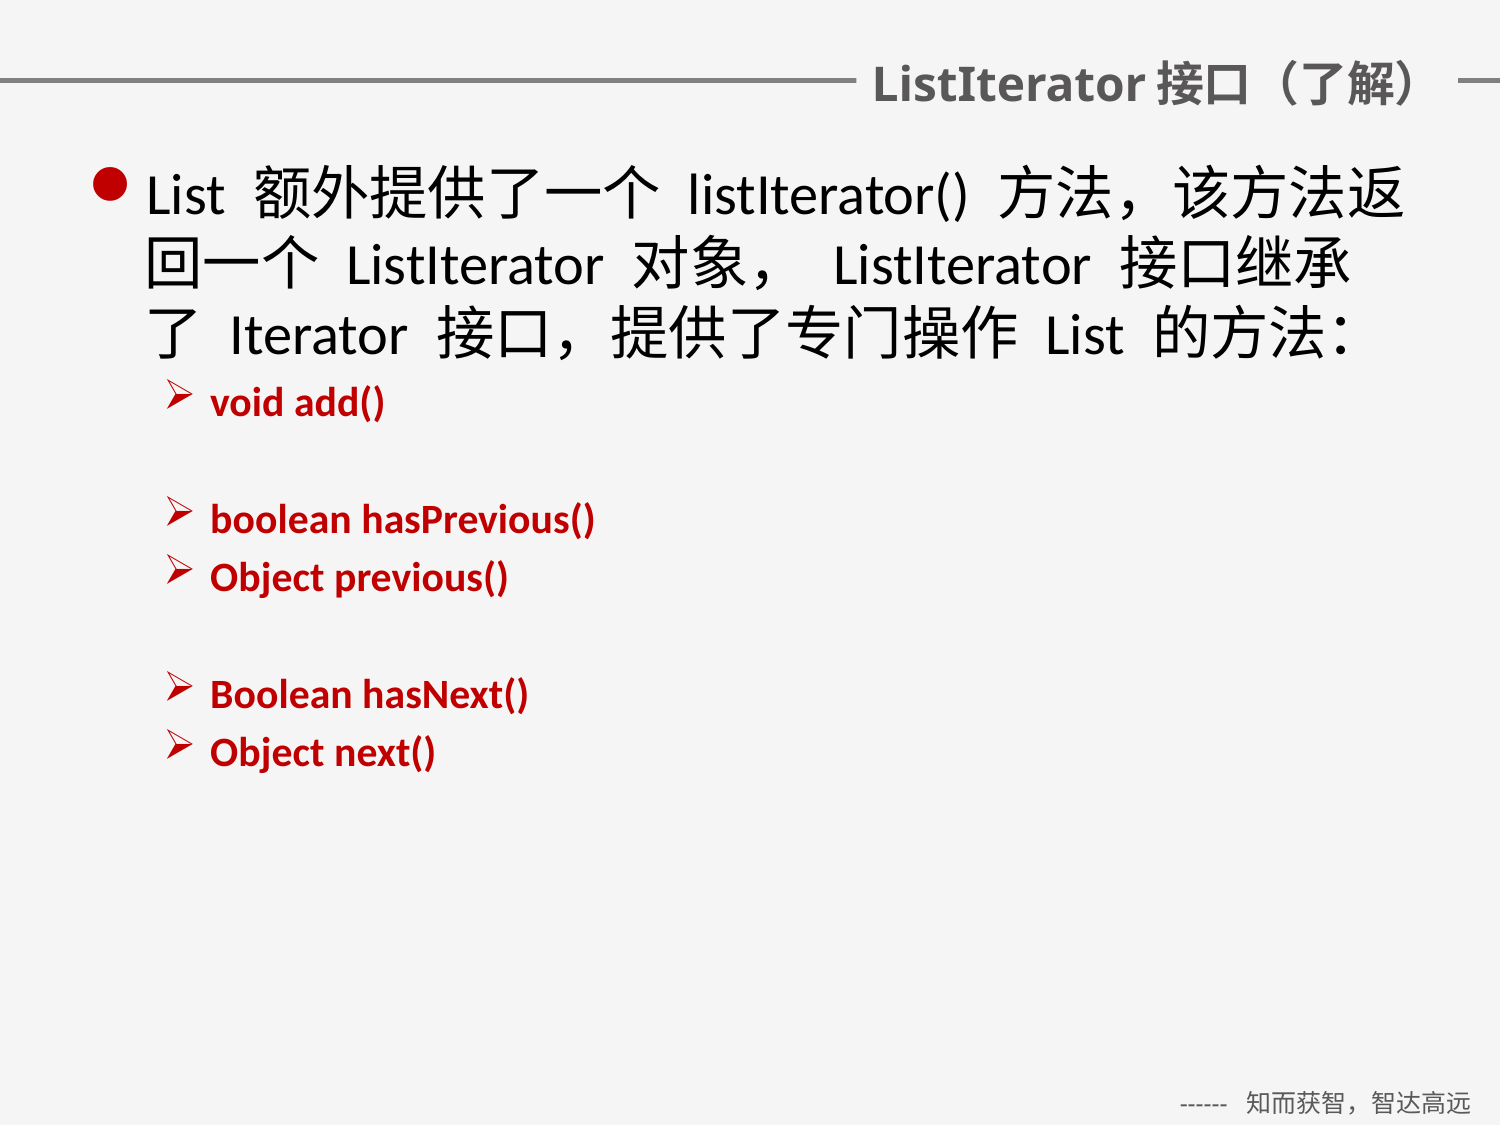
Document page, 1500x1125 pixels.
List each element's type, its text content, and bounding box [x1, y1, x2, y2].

title ListIterator接口（了解） [856, 39, 1458, 125]
list List 额外提供了一个 listIterator() 方法，该方法返回一个 ListIterator 对象， ListIterator 接口继承了 Iterator 接口，提供了专门操作 List 的方法： void add() boolean hasPrevious() Object previous() Boolean hasNext() Object next() [73, 149, 1424, 858]
